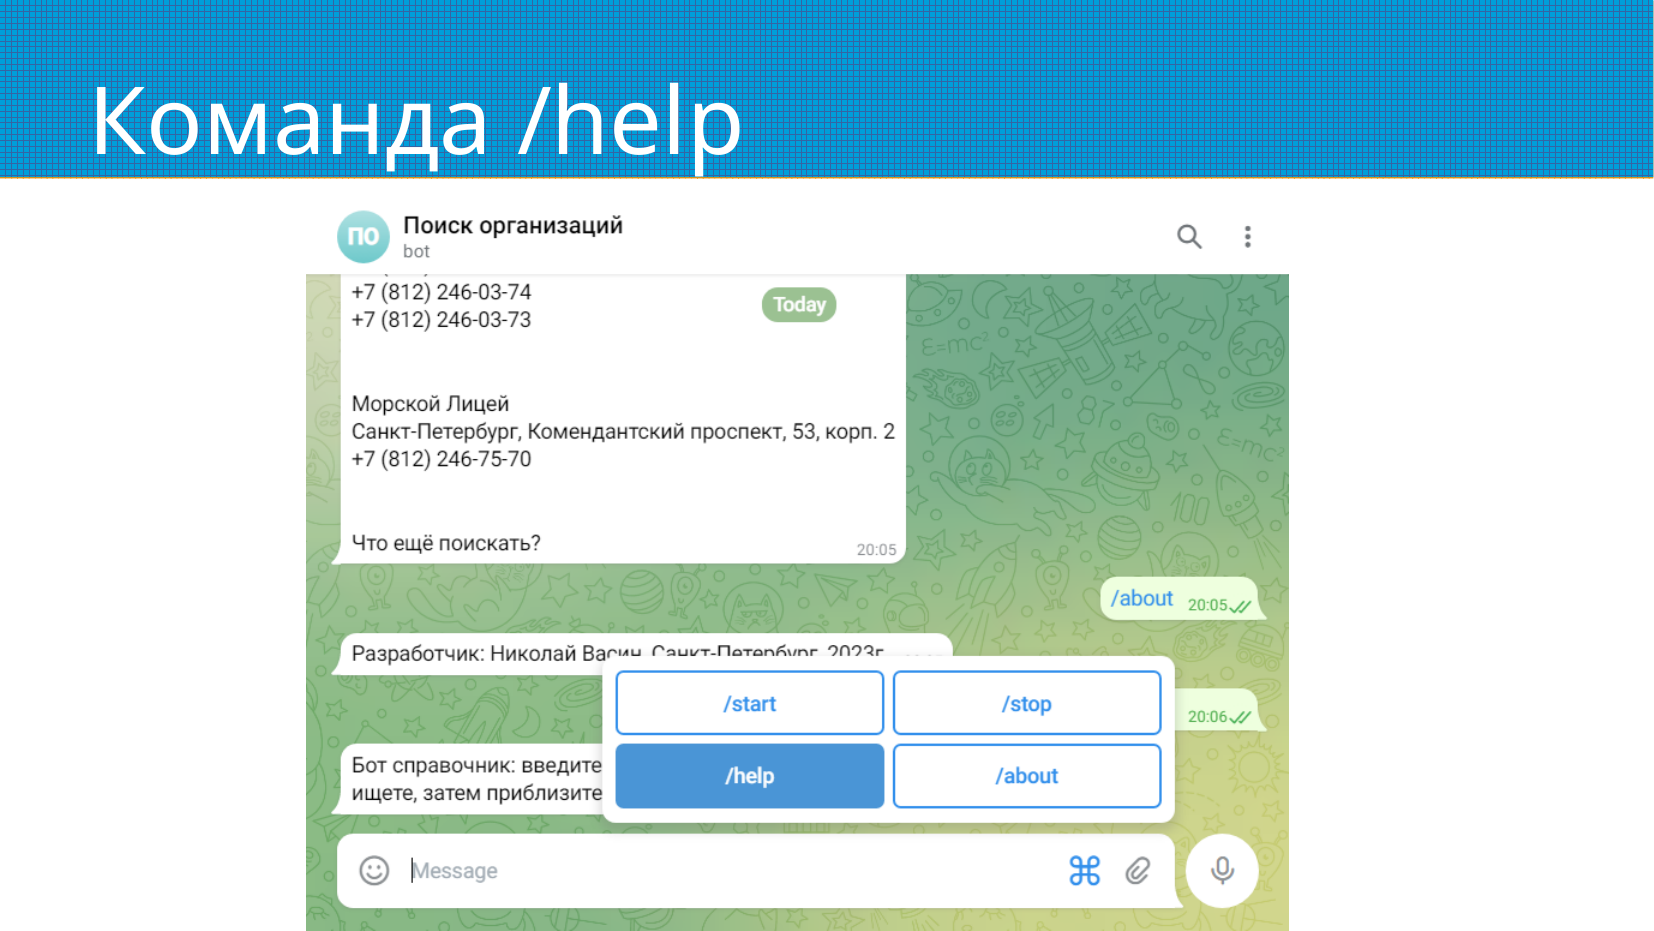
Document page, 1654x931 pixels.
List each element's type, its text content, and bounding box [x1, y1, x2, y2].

picture [0, 179, 1654, 931]
title Команда /help [88, 14, 1565, 178]
